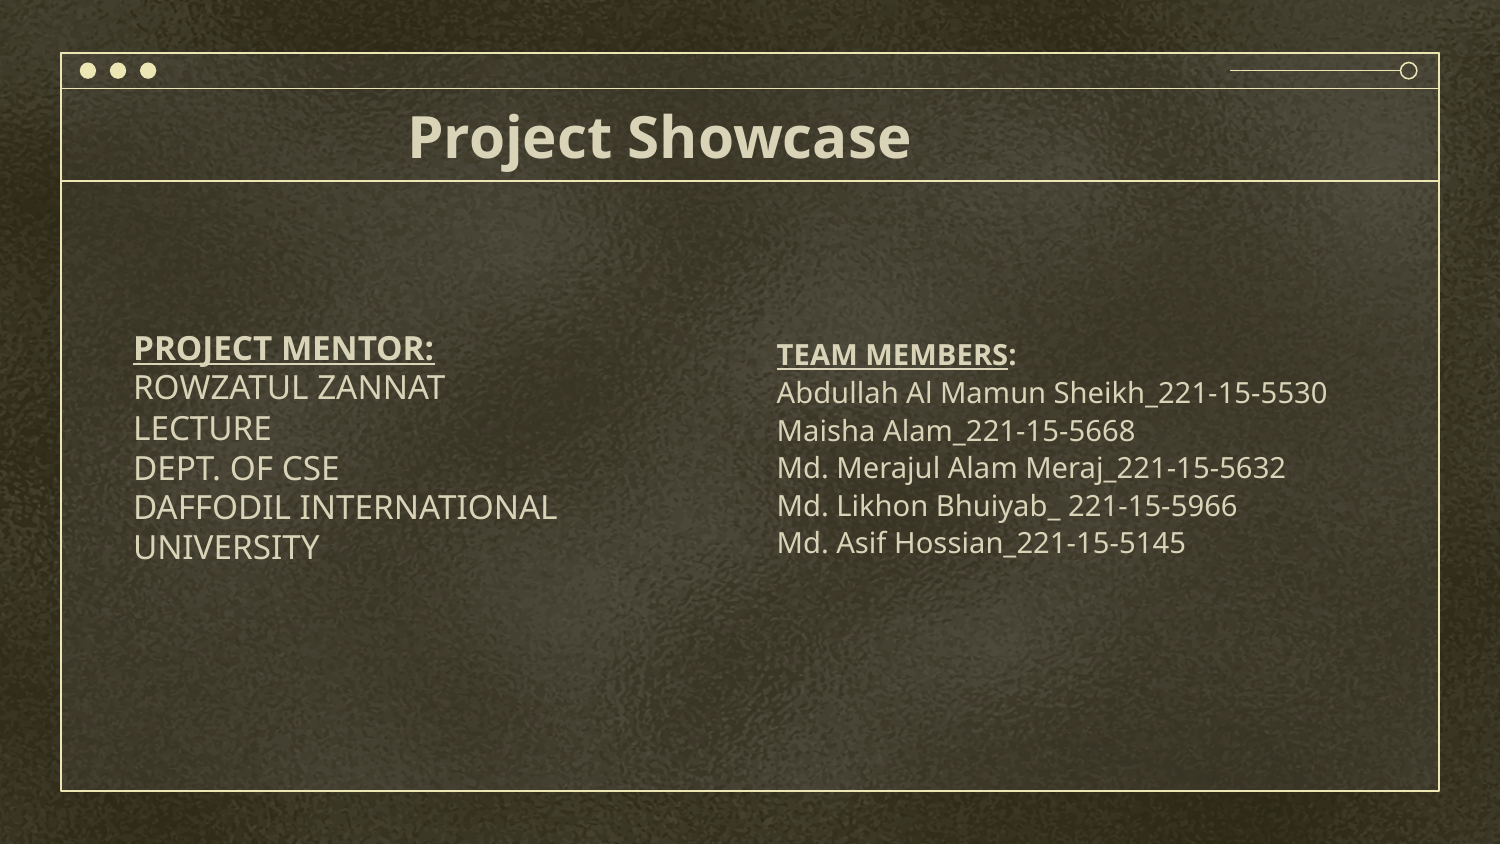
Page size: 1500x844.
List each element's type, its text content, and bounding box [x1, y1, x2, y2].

list PROJECT MENTOR: ROWZATUL ZANNAT LECTURE DEPT. OF CSE DAFFODIL INTERNATIONAL UNIVERSITY [118, 311, 721, 671]
title Project Showcase [118, 88, 1382, 182]
text_box TEAM MEMBERS: Abdullah Al Mamun Sheikh_221-15-5530 Maisha Alam_221-15-5668 Md. Merajul Alam Meraj_221-15-5632 Md. Likhon Bhuiyab_ 221-15-5966 Md. Asif Hossian_221-15-5145 [761, 311, 1382, 567]
